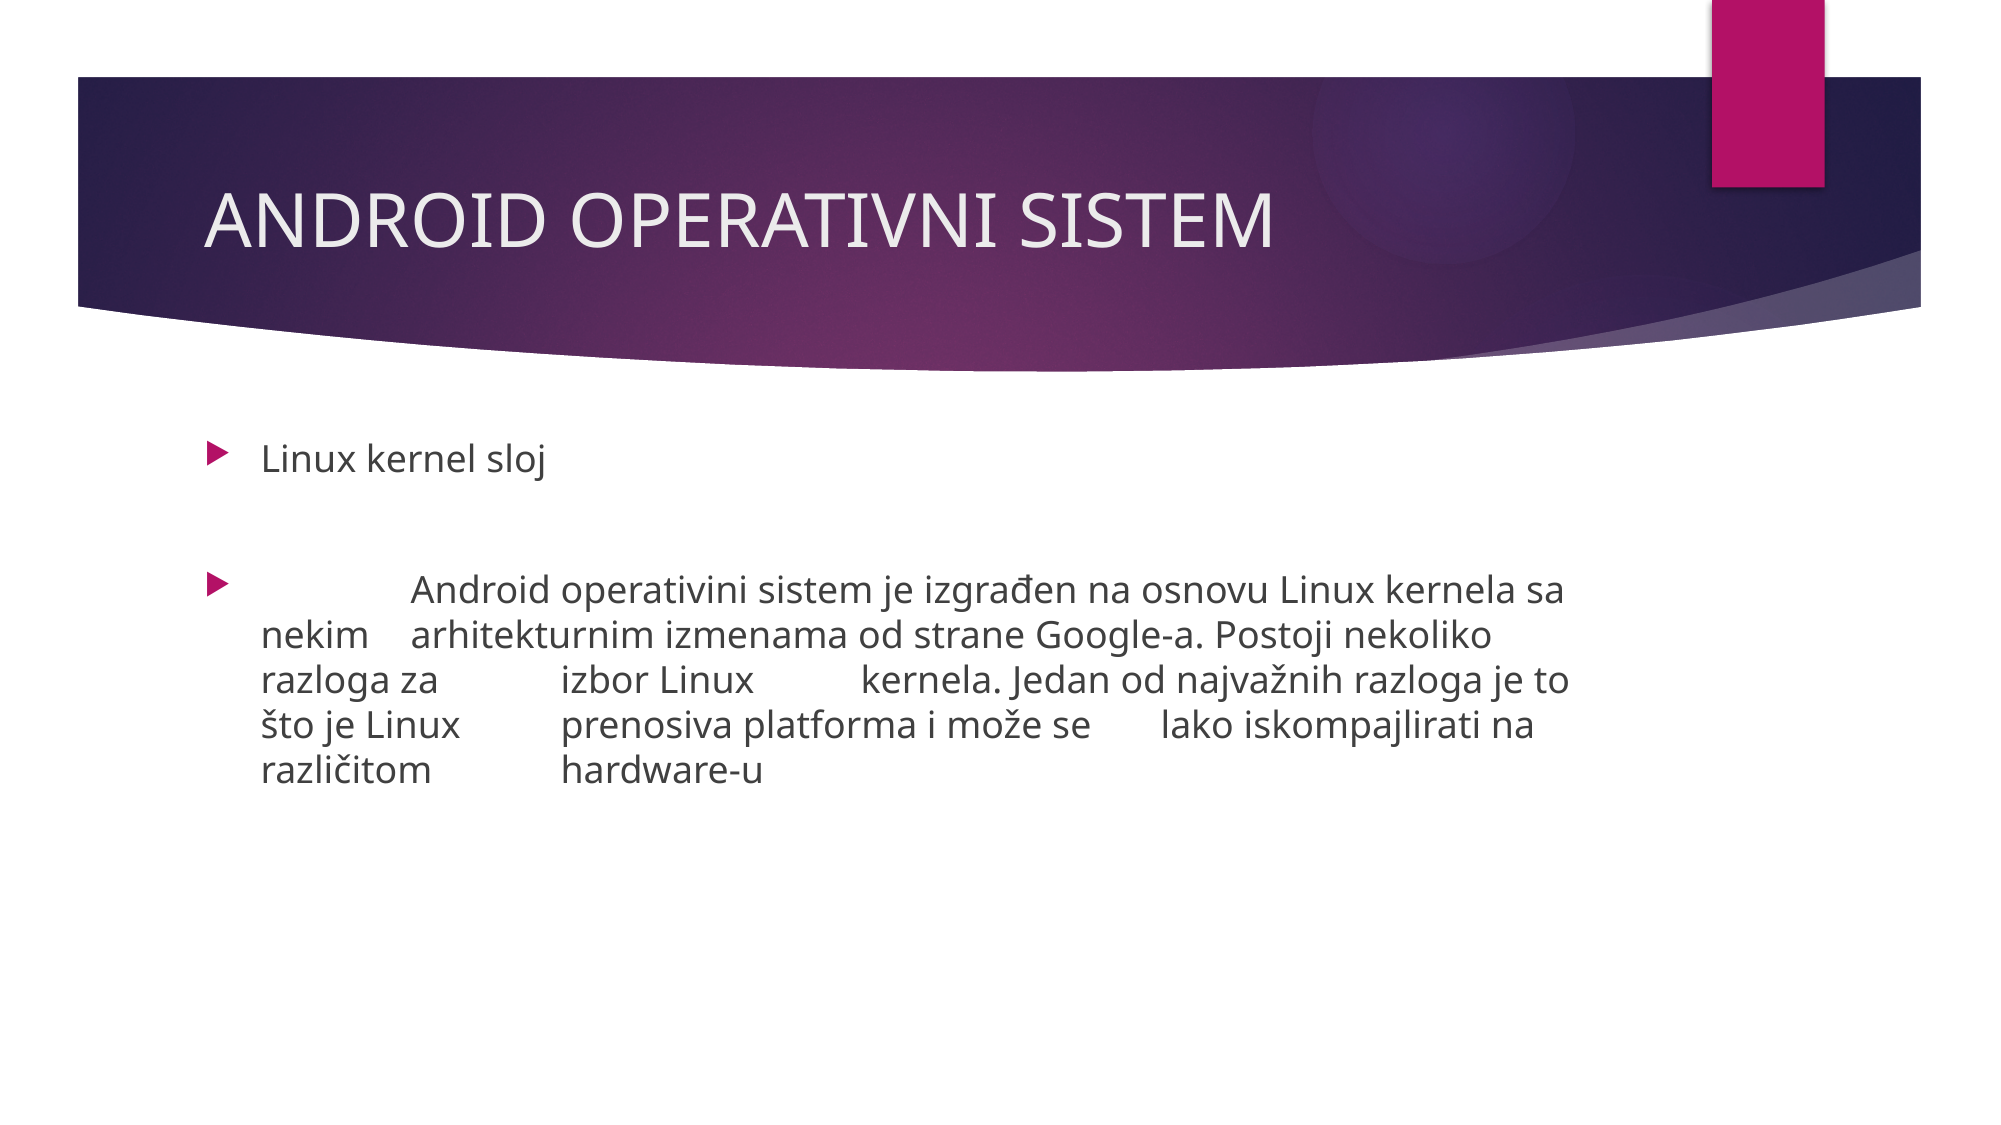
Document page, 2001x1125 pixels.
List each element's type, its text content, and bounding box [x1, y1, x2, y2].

list Linux kernel sloj Android operativini sistem je izgrađen na osnovu Linux kernela sa nekim arhitekturnim izmenama od strane Google-a. Postoji nekoliko razloga za izbor Linux kernela. Jedan od najvažnih razloga je to što je Linux prenosiva platforma i može se lako iskompajlirati na različitom hardware-u [189, 427, 1638, 988]
title ANDROID OPERATIVNI SISTEM [189, 159, 1627, 276]
